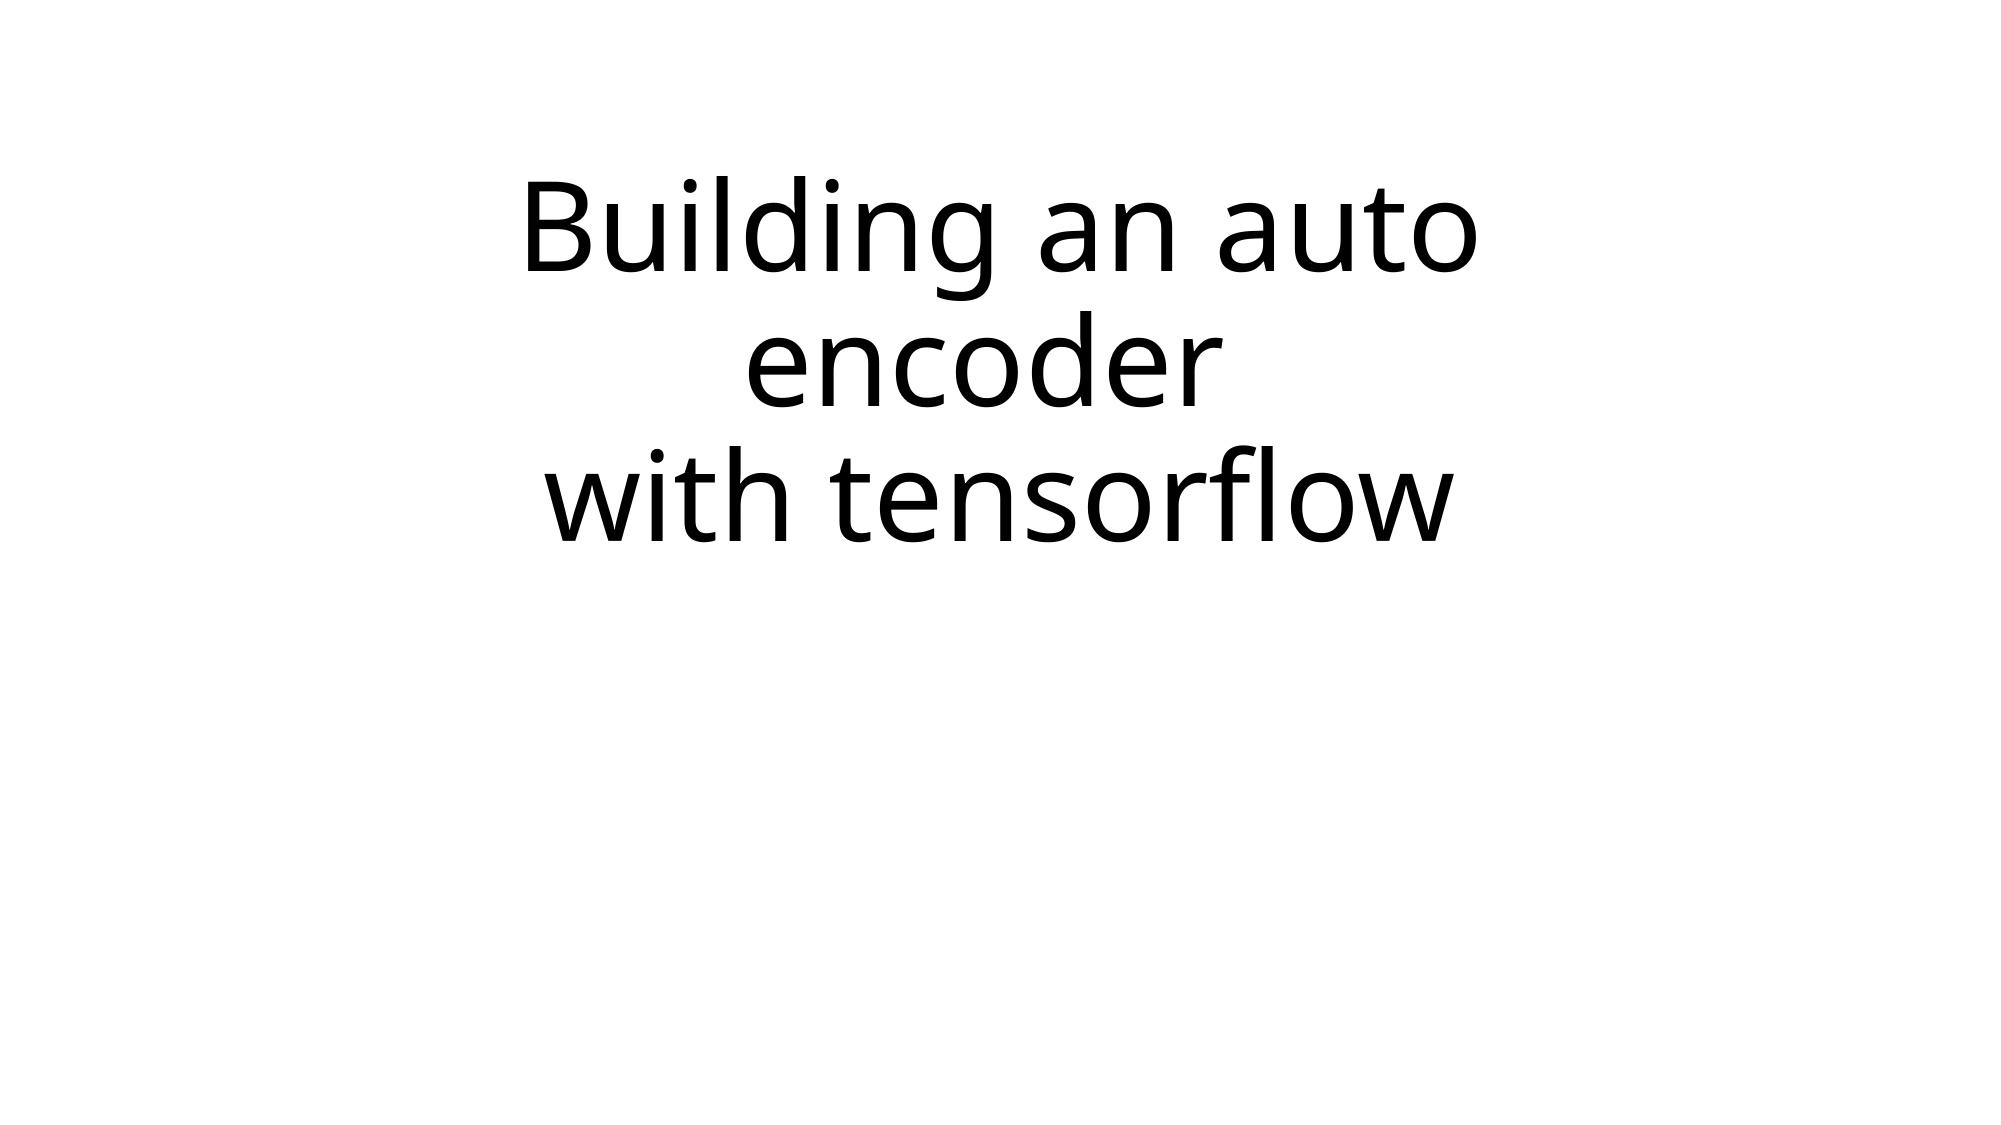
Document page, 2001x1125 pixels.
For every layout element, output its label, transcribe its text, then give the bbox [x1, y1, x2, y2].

title Building an auto encoder with tensorflow [249, 184, 1750, 576]
